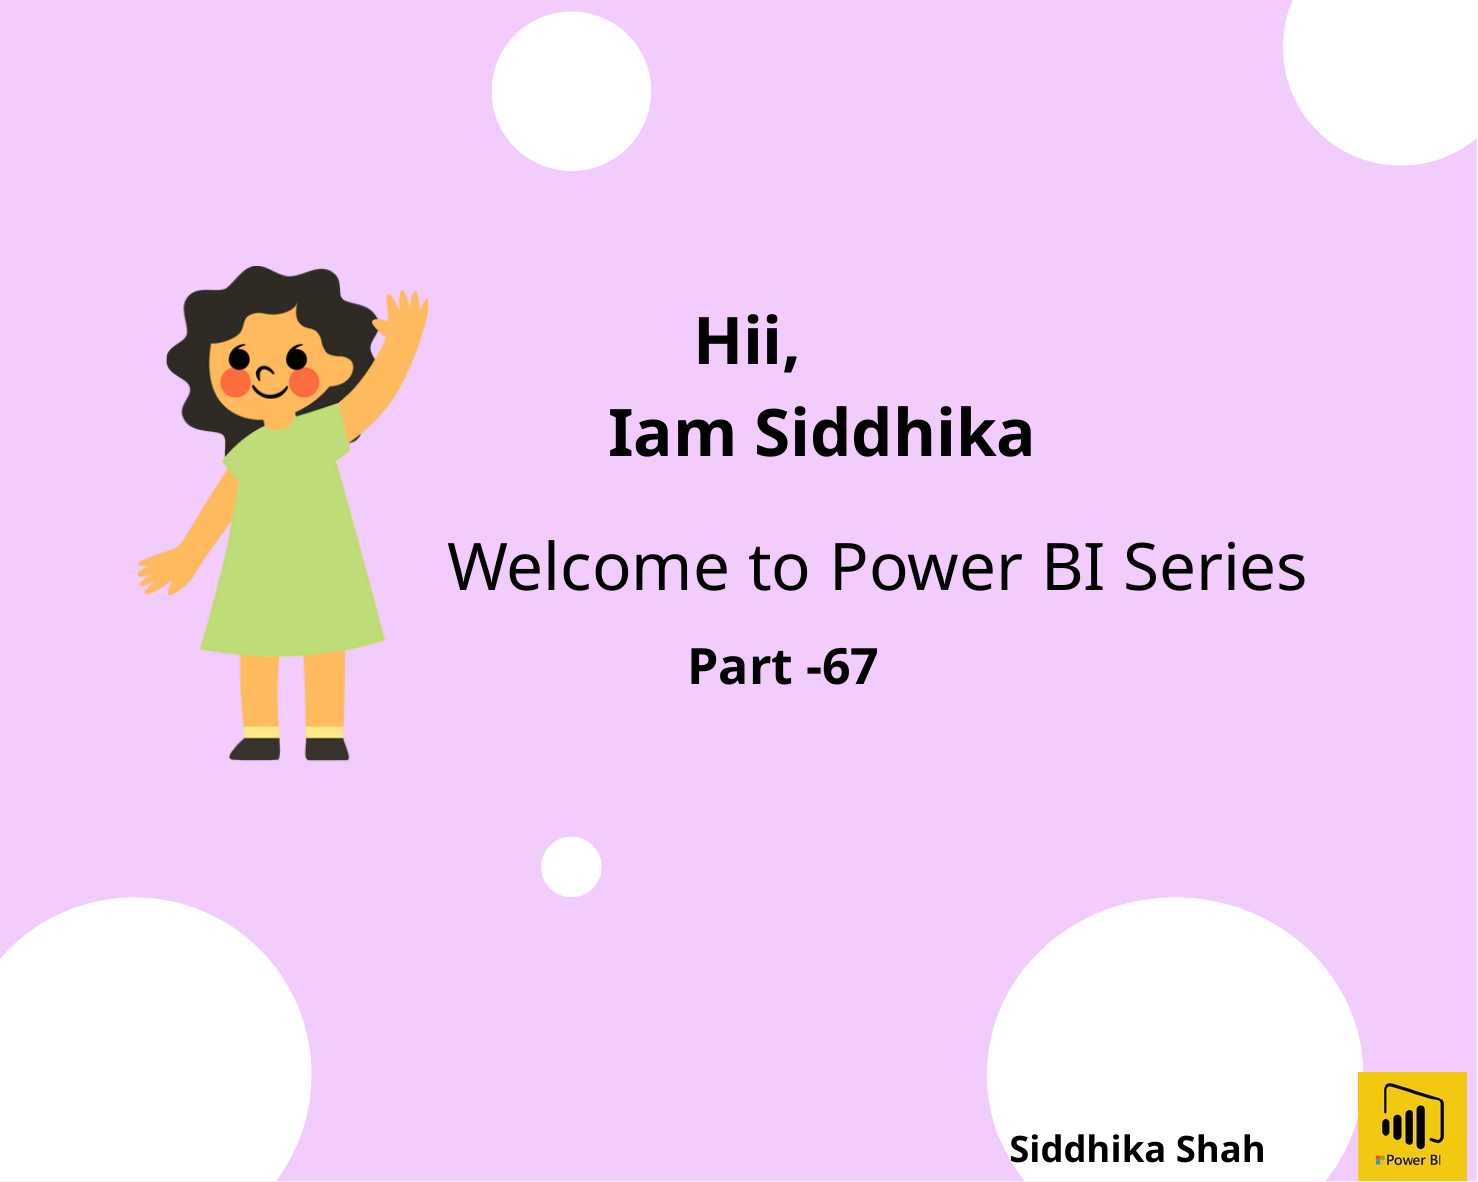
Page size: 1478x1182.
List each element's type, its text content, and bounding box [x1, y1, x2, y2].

text_box [491, 11, 652, 172]
text_box [0, 897, 312, 1182]
picture [138, 265, 429, 784]
text_box Welcome to Power BI Series Part -67 [445, 480, 1338, 695]
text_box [986, 897, 1467, 1182]
text_box [1282, 0, 1477, 166]
title Hii, Iam Siddhika [606, 282, 1101, 480]
text_box [541, 836, 602, 898]
